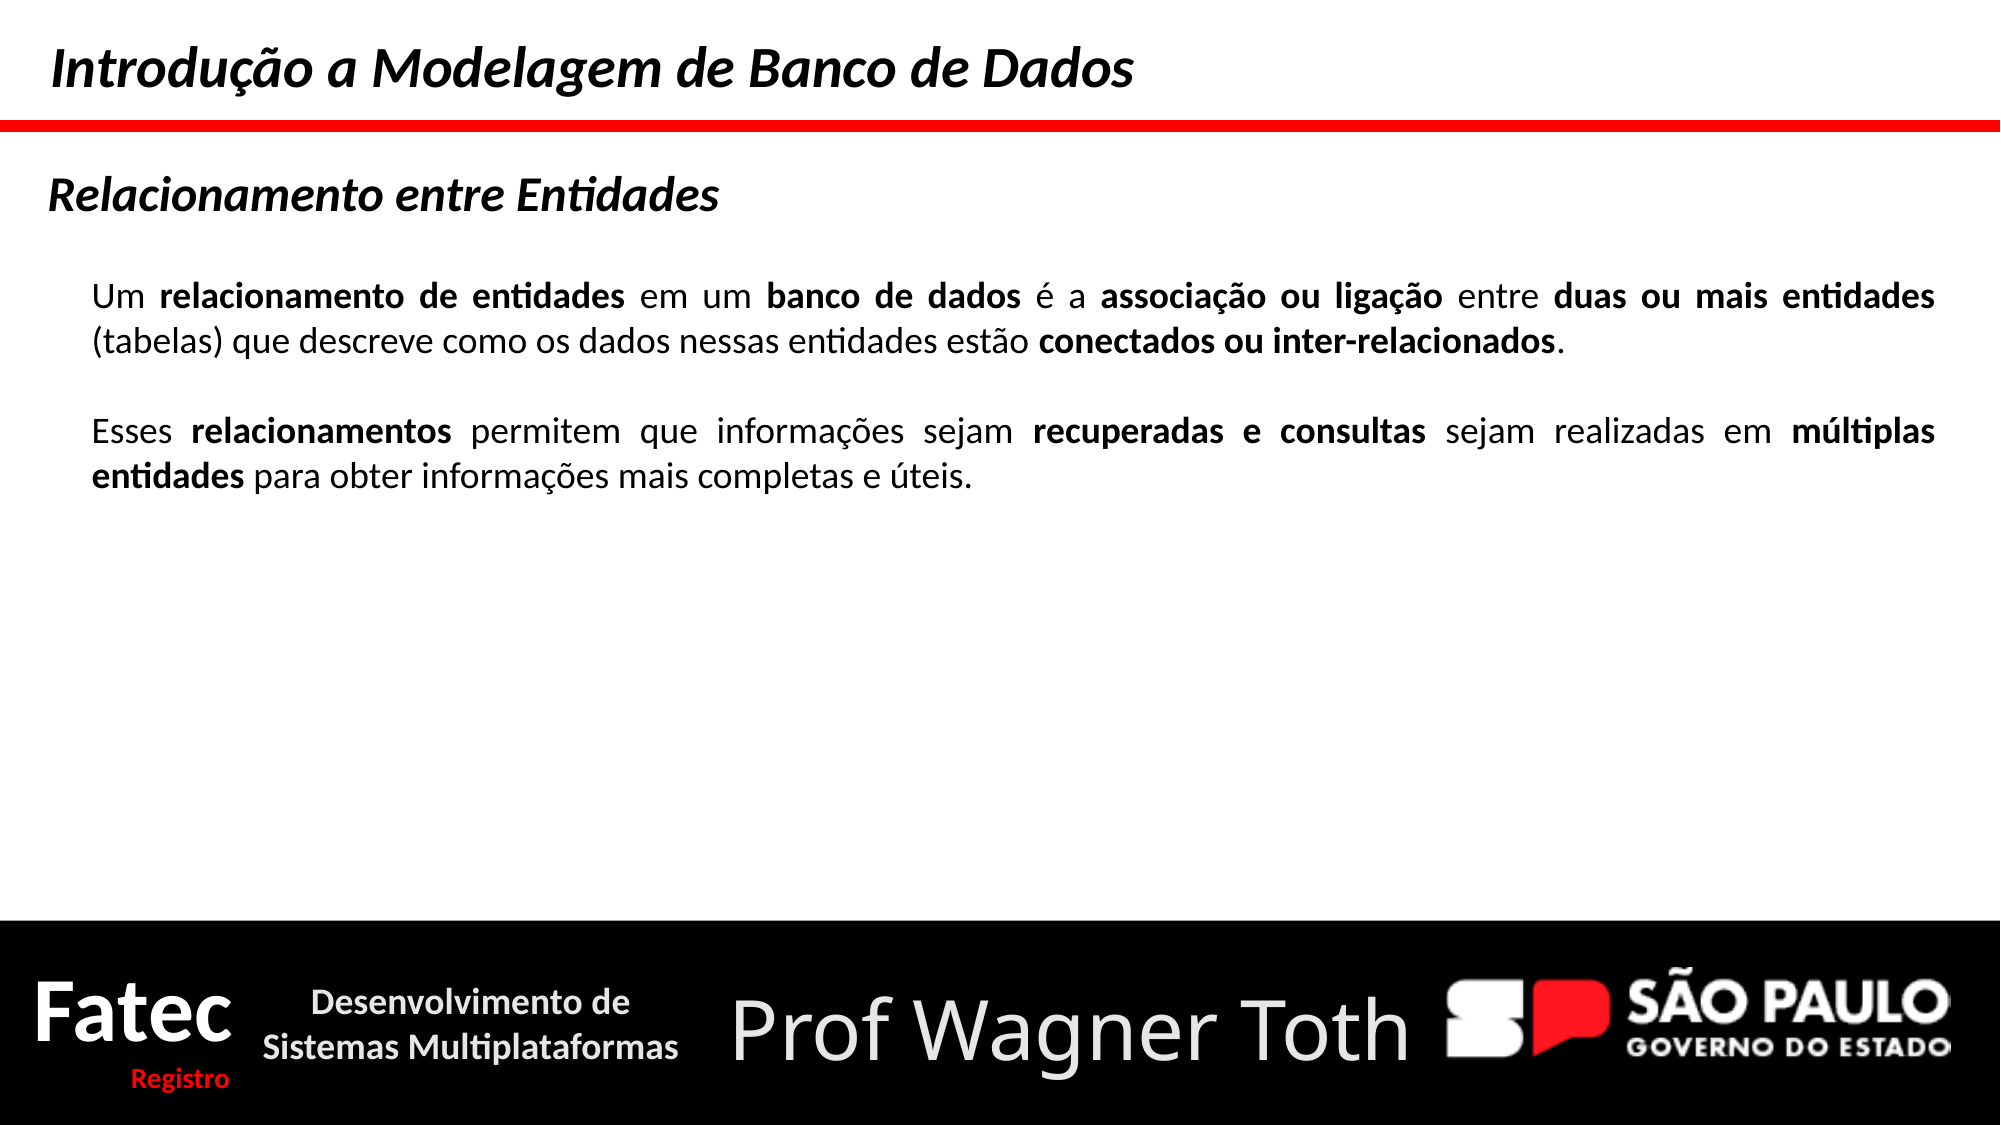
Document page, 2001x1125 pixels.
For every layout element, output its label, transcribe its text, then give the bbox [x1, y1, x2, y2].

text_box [0, 920, 2000, 1125]
text_box Um relacionamento de entidades em um banco de dados é a associação ou ligação entre duas ou mais entidades (tabelas) que descreve como os dados nessas entidades estão conectados ou inter-relacionados. Esses relacionamentos permitem que informações sejam recuperadas e consultas sejam realizadas em múltiplas entidades para obter informações mais completas e úteis. [76, 263, 1951, 504]
text_box Introdução a Modelagem de Banco de Dados [35, 21, 1151, 107]
text_box Relacionamento entre Entidades [32, 153, 735, 229]
